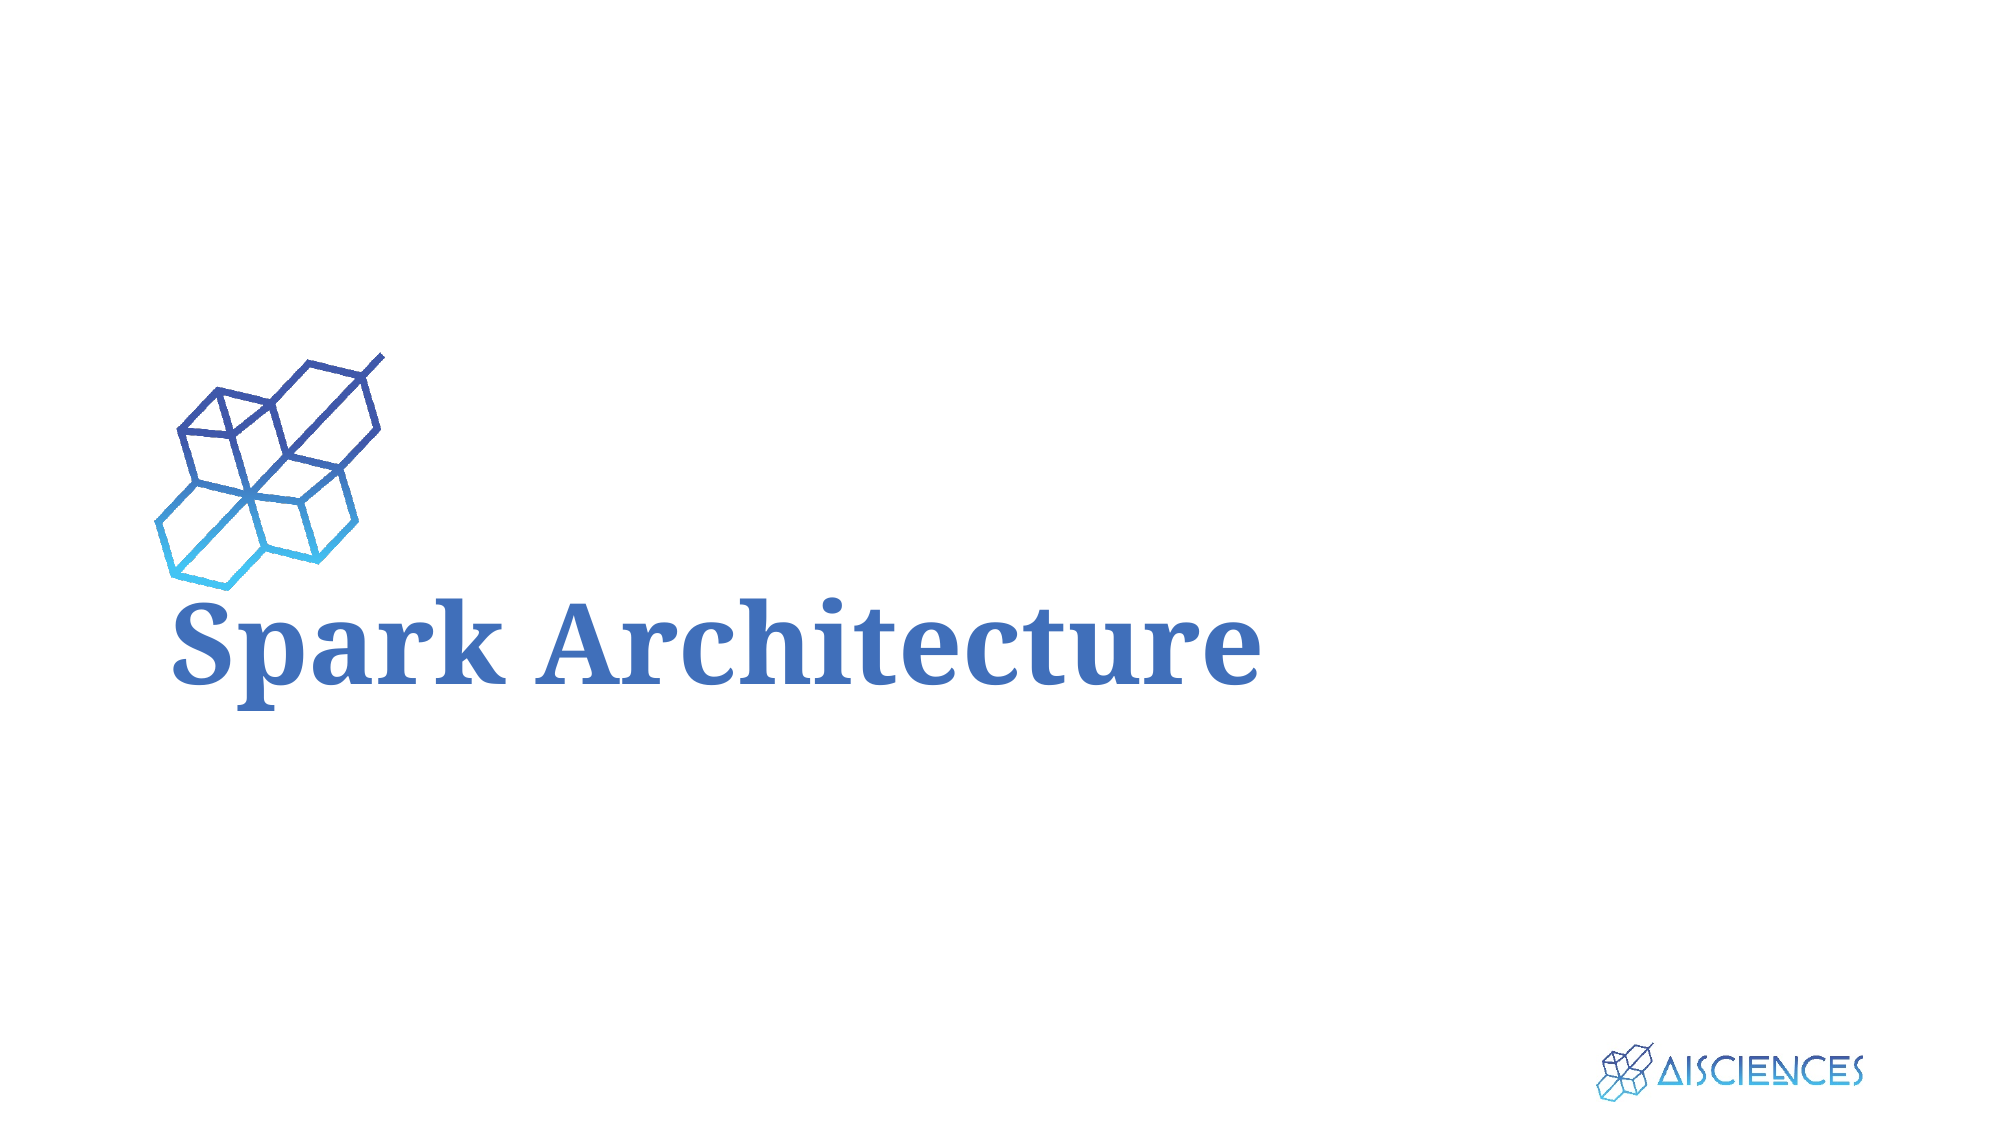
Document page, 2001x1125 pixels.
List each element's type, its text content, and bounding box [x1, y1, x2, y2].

picture [1596, 1042, 1863, 1102]
title Spark Architecture [155, 248, 1881, 717]
